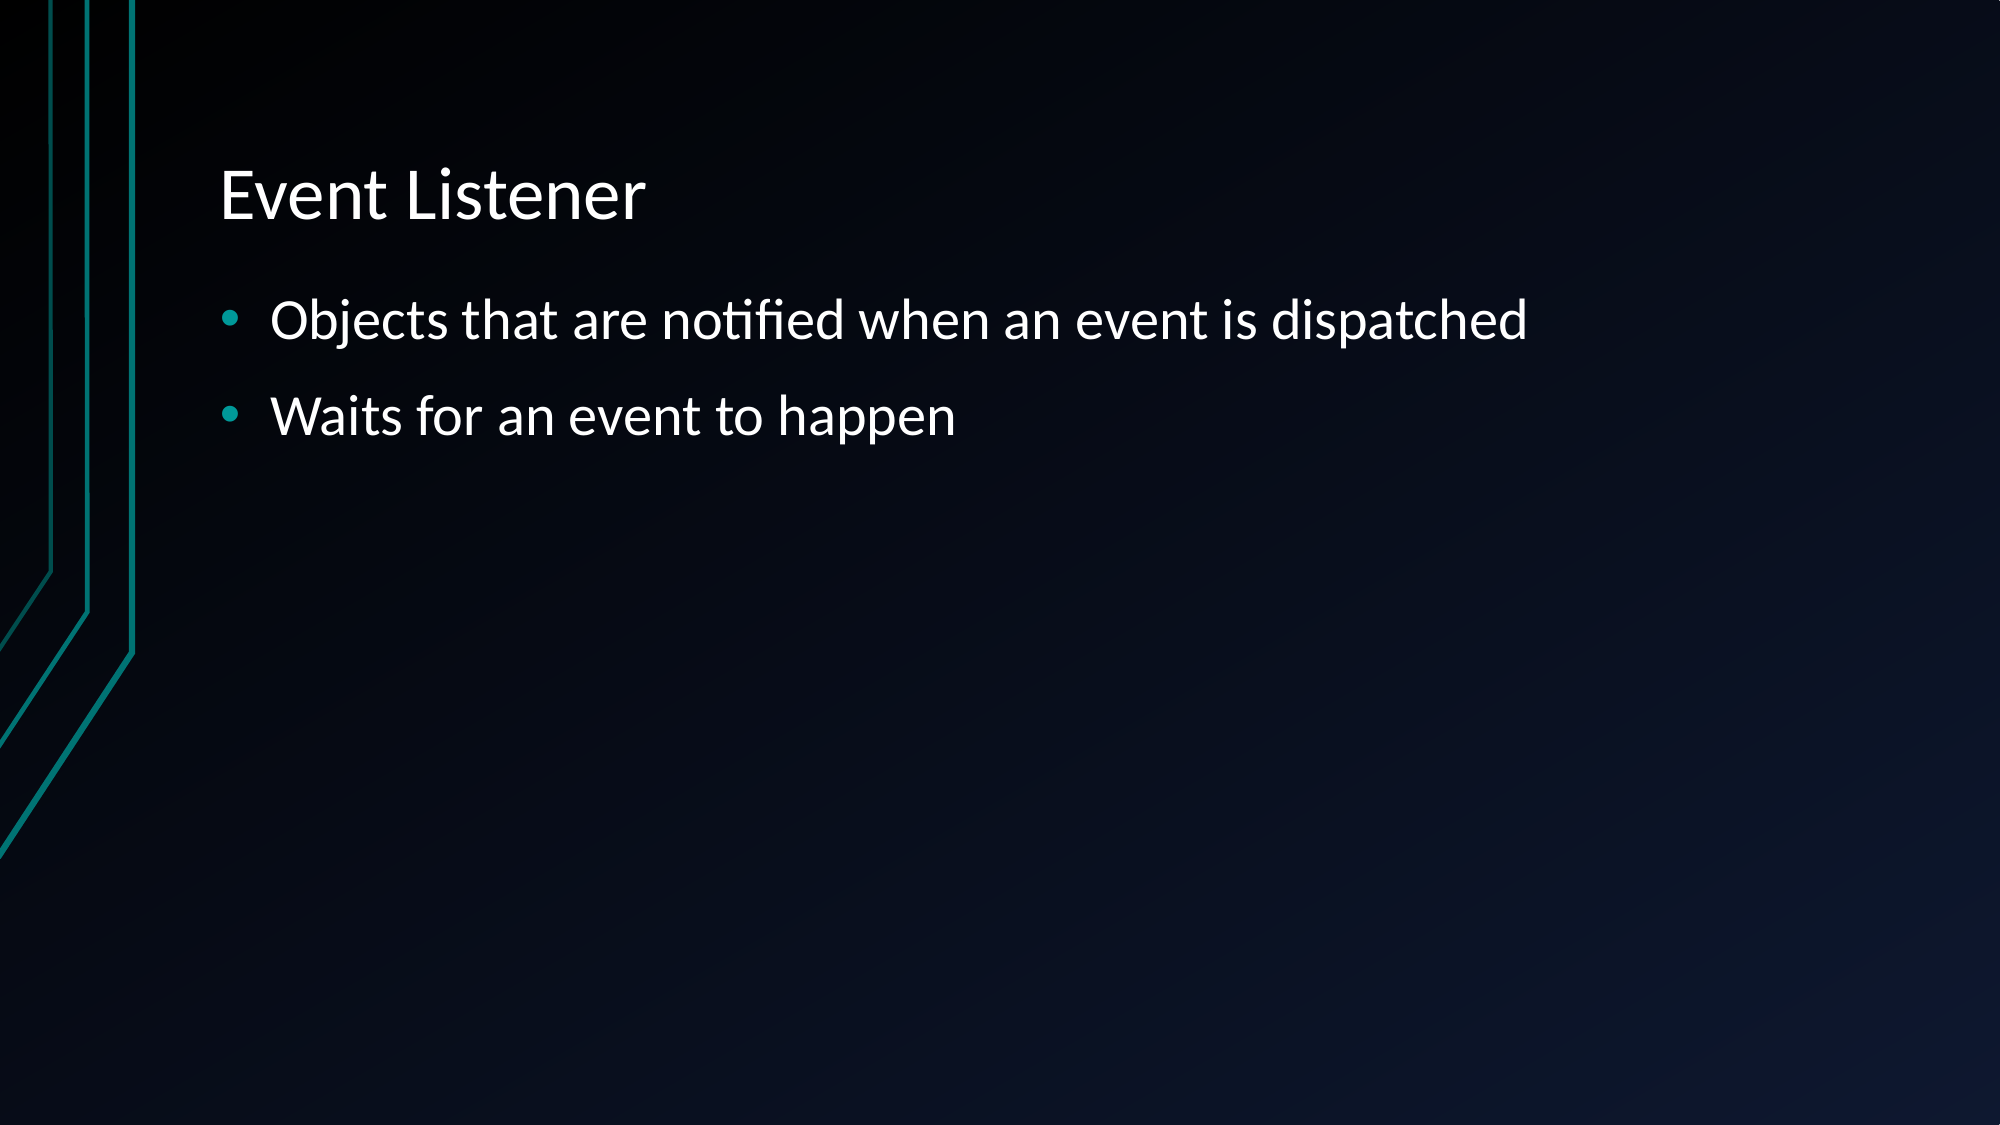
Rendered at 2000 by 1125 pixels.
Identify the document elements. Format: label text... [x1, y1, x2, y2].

title Event Listener [199, 45, 1900, 246]
list Objects that are notified when an event is dispatched Waits for an event to happen [199, 279, 1900, 1012]
